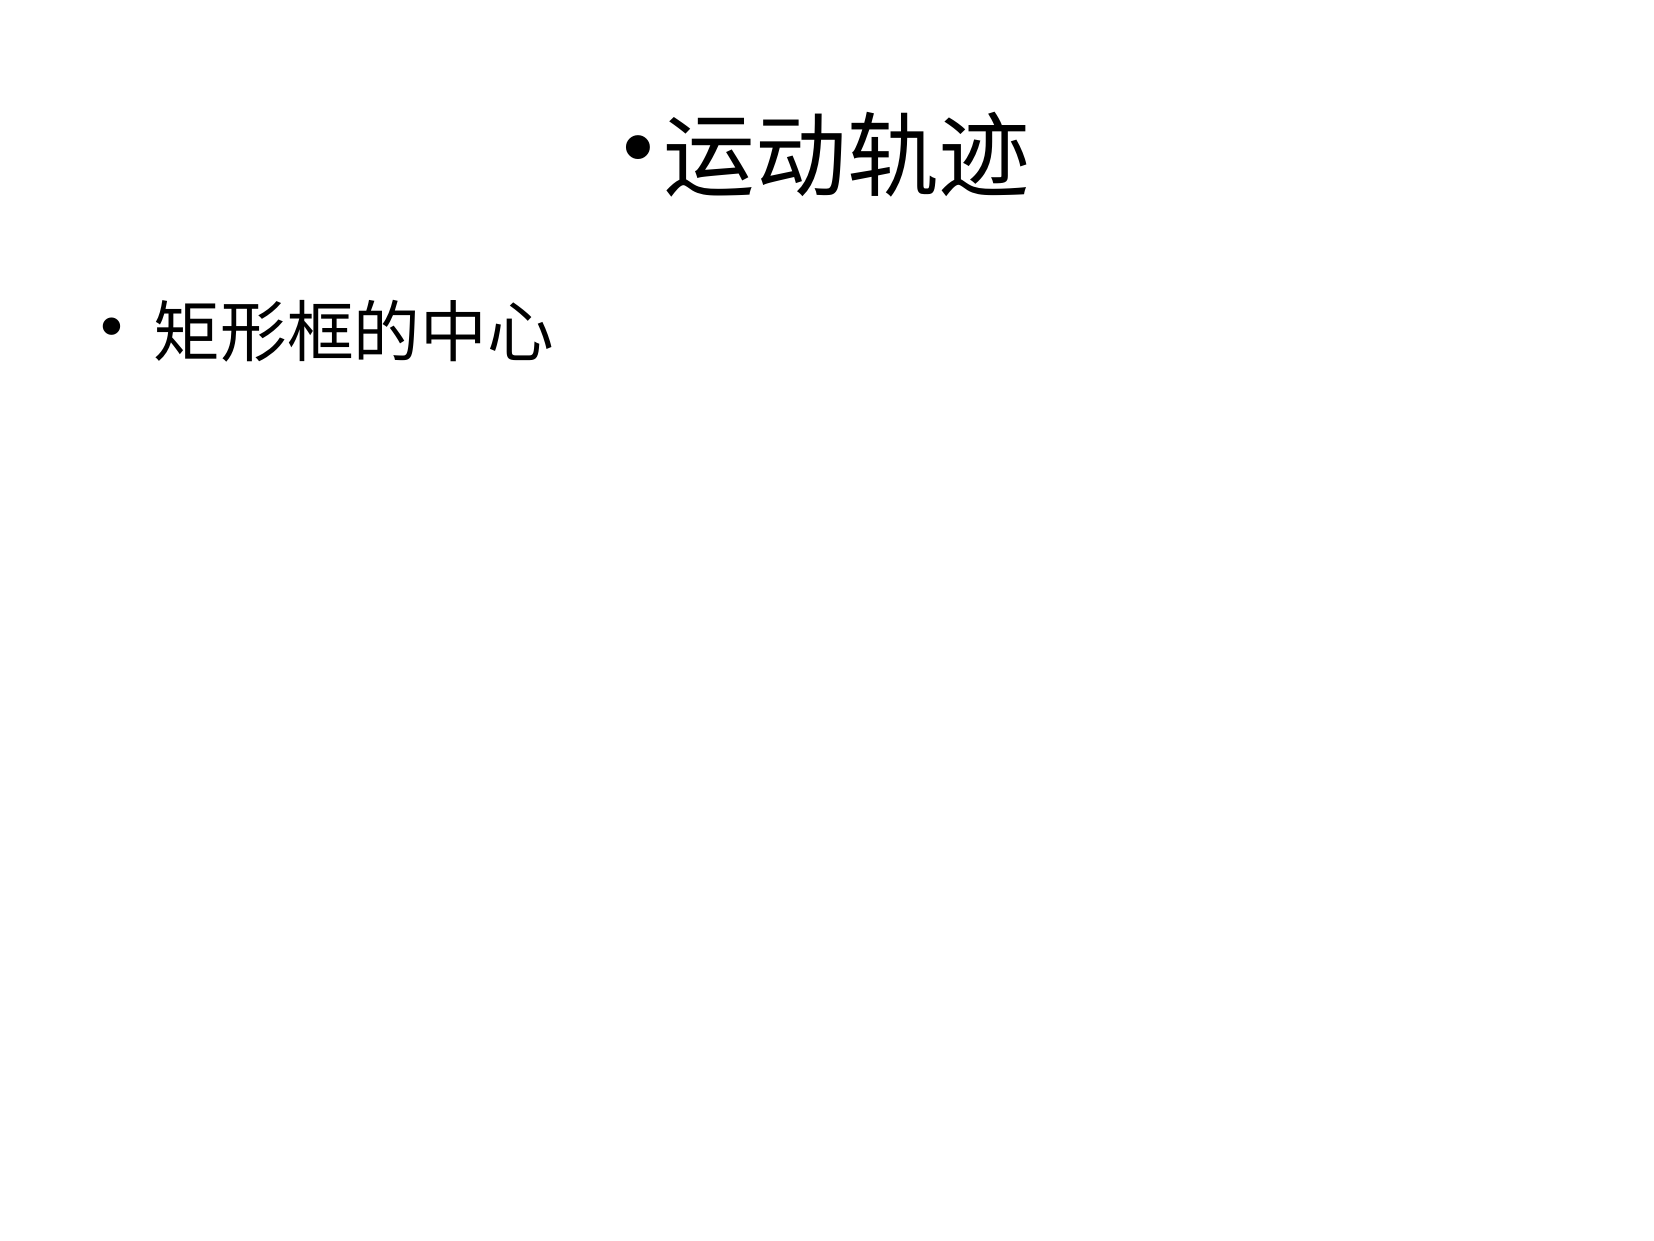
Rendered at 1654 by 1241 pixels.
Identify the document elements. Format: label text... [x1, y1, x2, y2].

text_box 运动轨迹 [82, 49, 1571, 257]
text_box 矩形框的中心 [82, 290, 1571, 1010]
